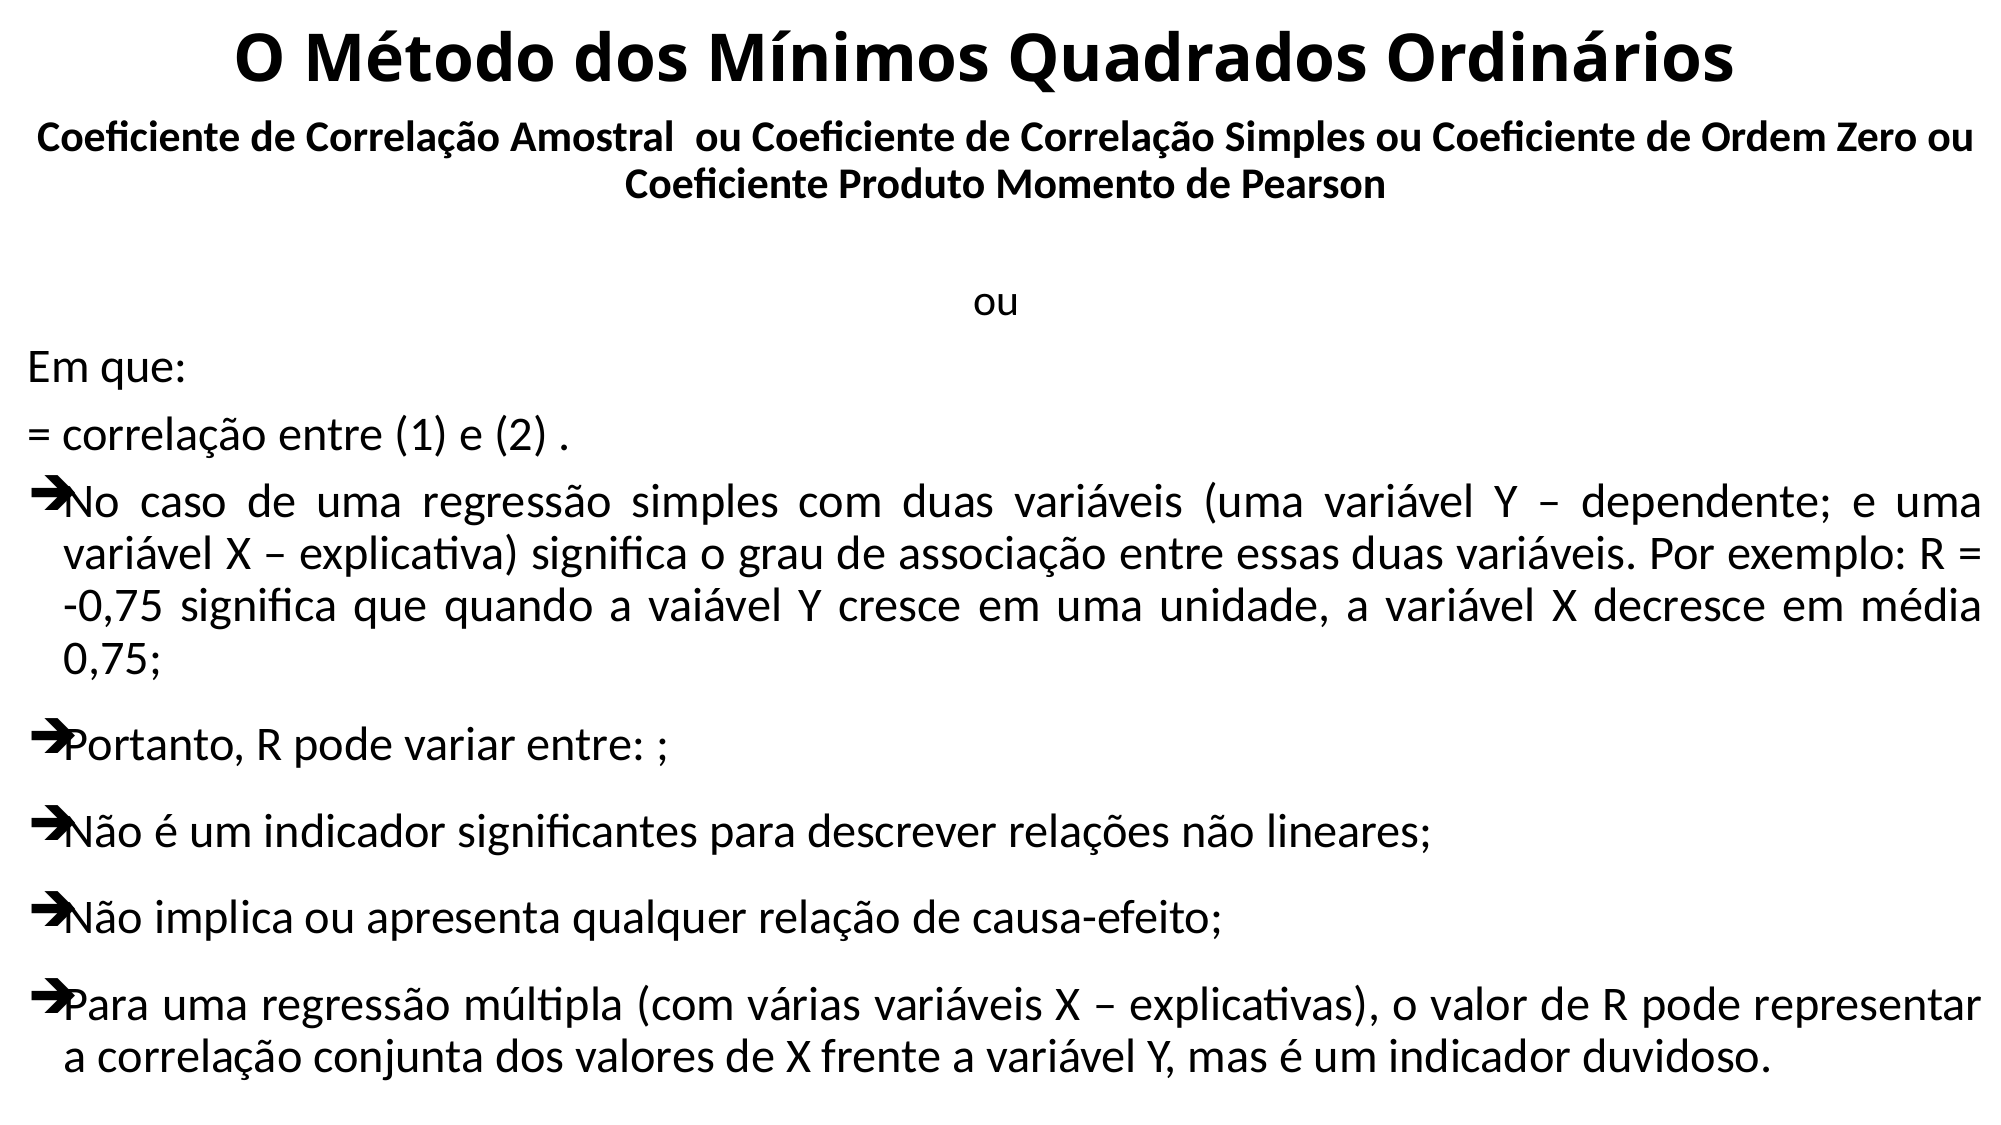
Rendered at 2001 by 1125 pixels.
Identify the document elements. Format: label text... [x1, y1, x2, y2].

title O Método dos Mínimos Quadrados Ordinários [131, 0, 1857, 120]
